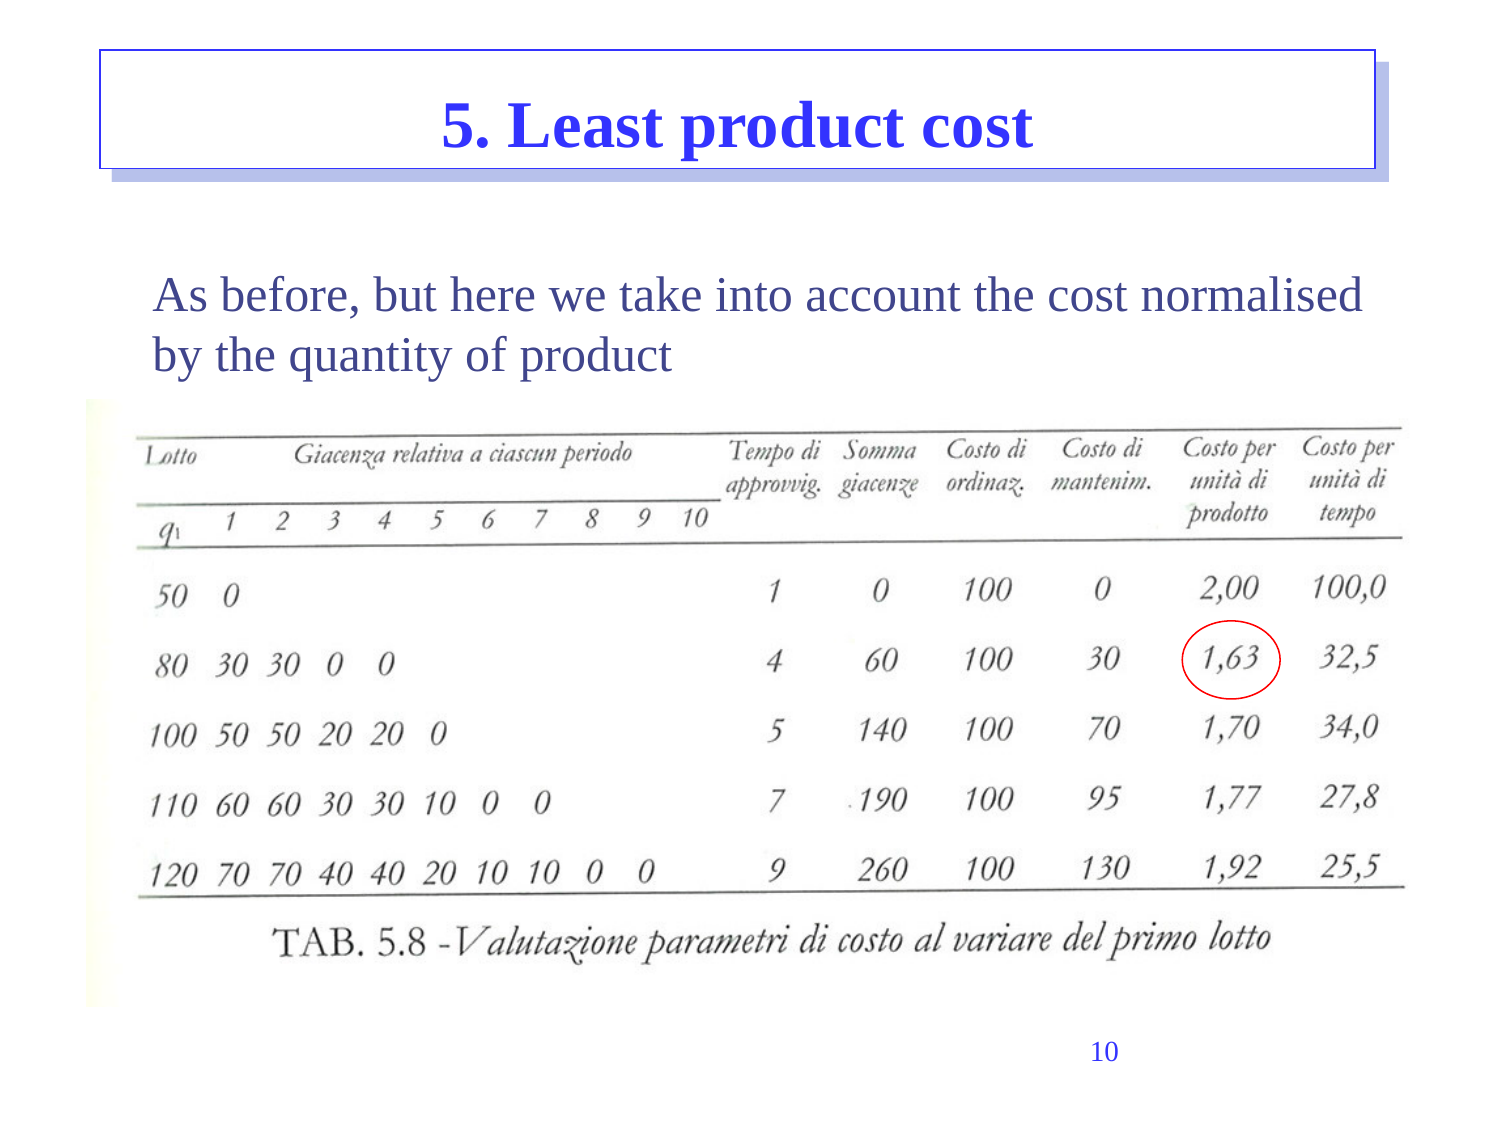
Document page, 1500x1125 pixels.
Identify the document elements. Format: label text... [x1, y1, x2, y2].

title 5. Least product cost [99, 49, 1376, 169]
slide_number 10 [1074, 1025, 1388, 1100]
list As before, but here we take into account the cost normalised by the quantity of product [137, 254, 1413, 398]
picture [86, 399, 1464, 1007]
